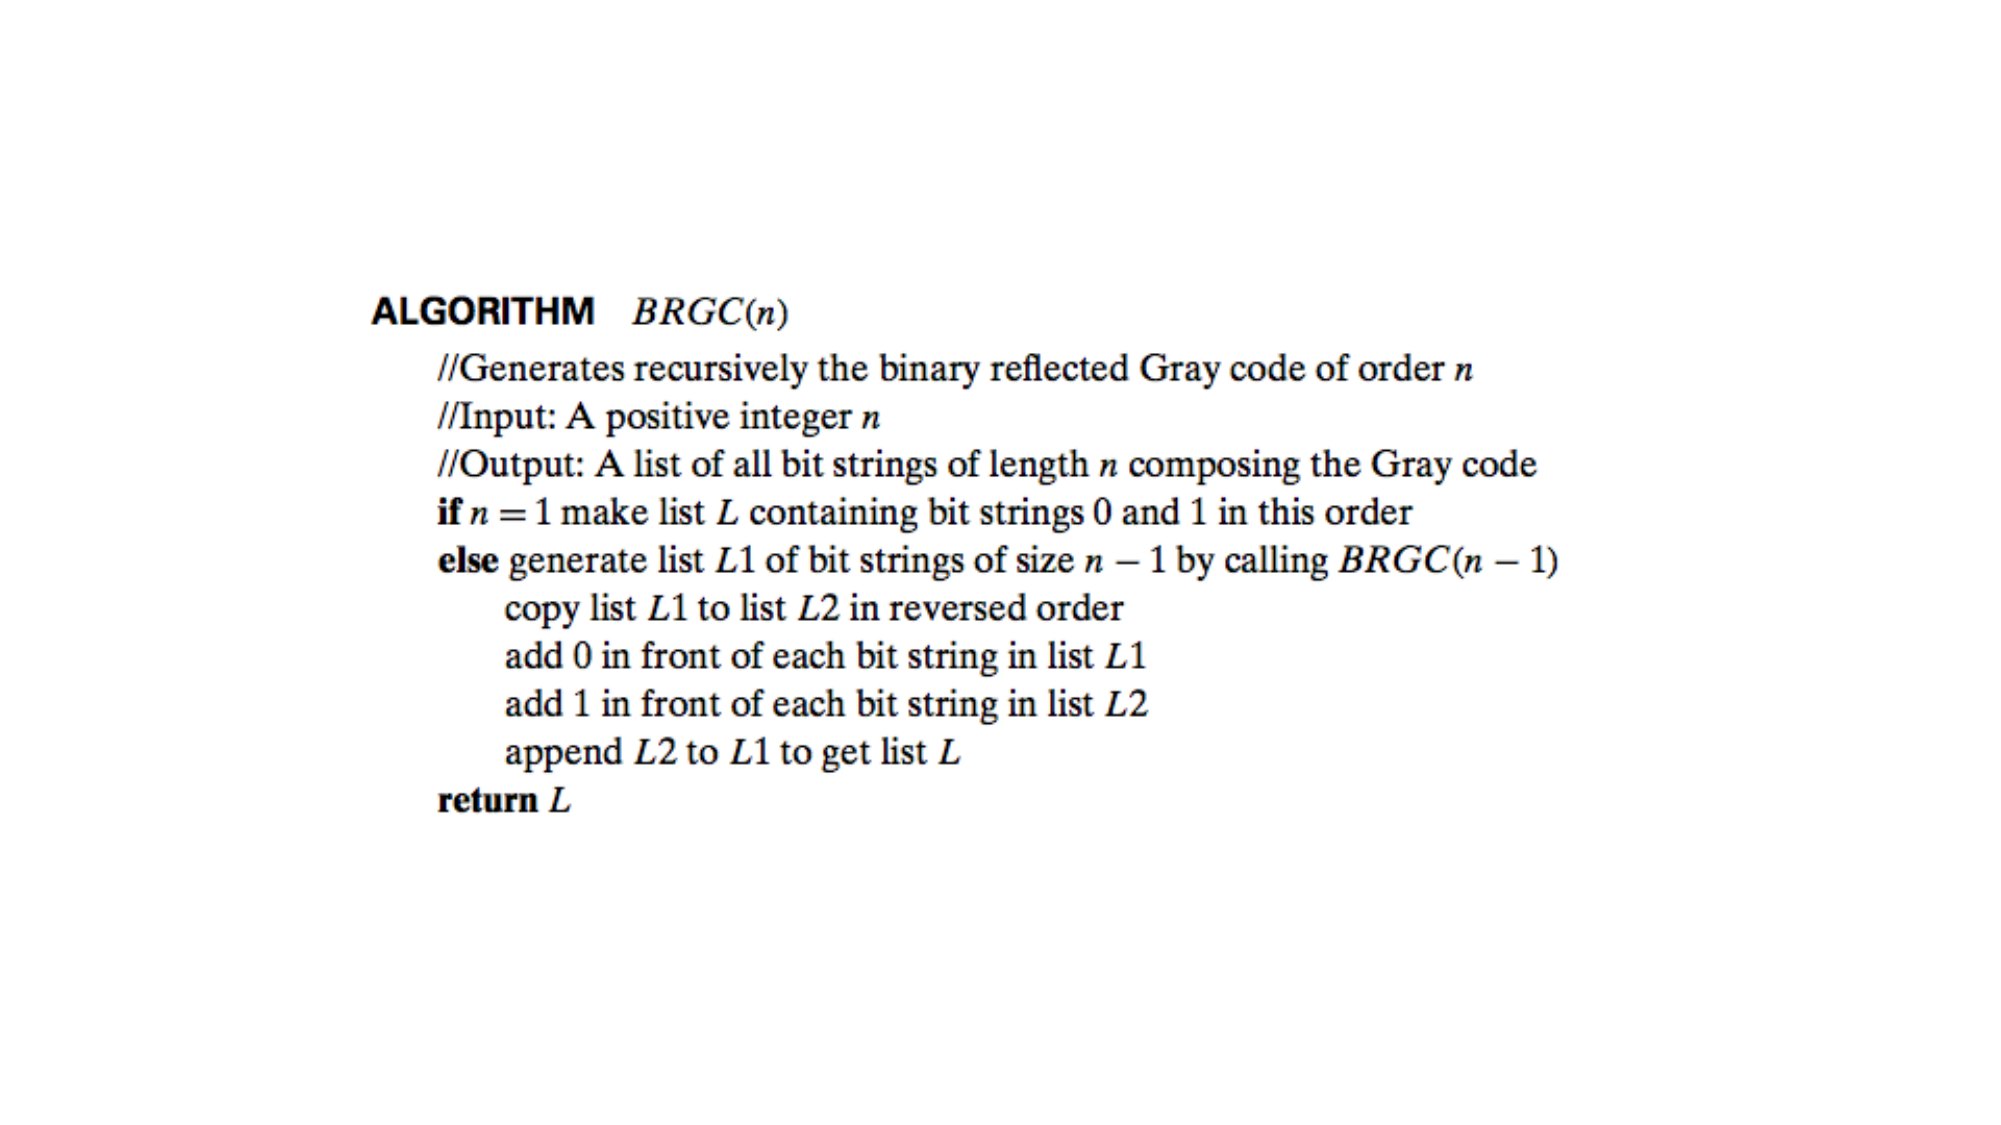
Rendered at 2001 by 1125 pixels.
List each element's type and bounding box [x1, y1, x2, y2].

picture [353, 276, 1647, 848]
